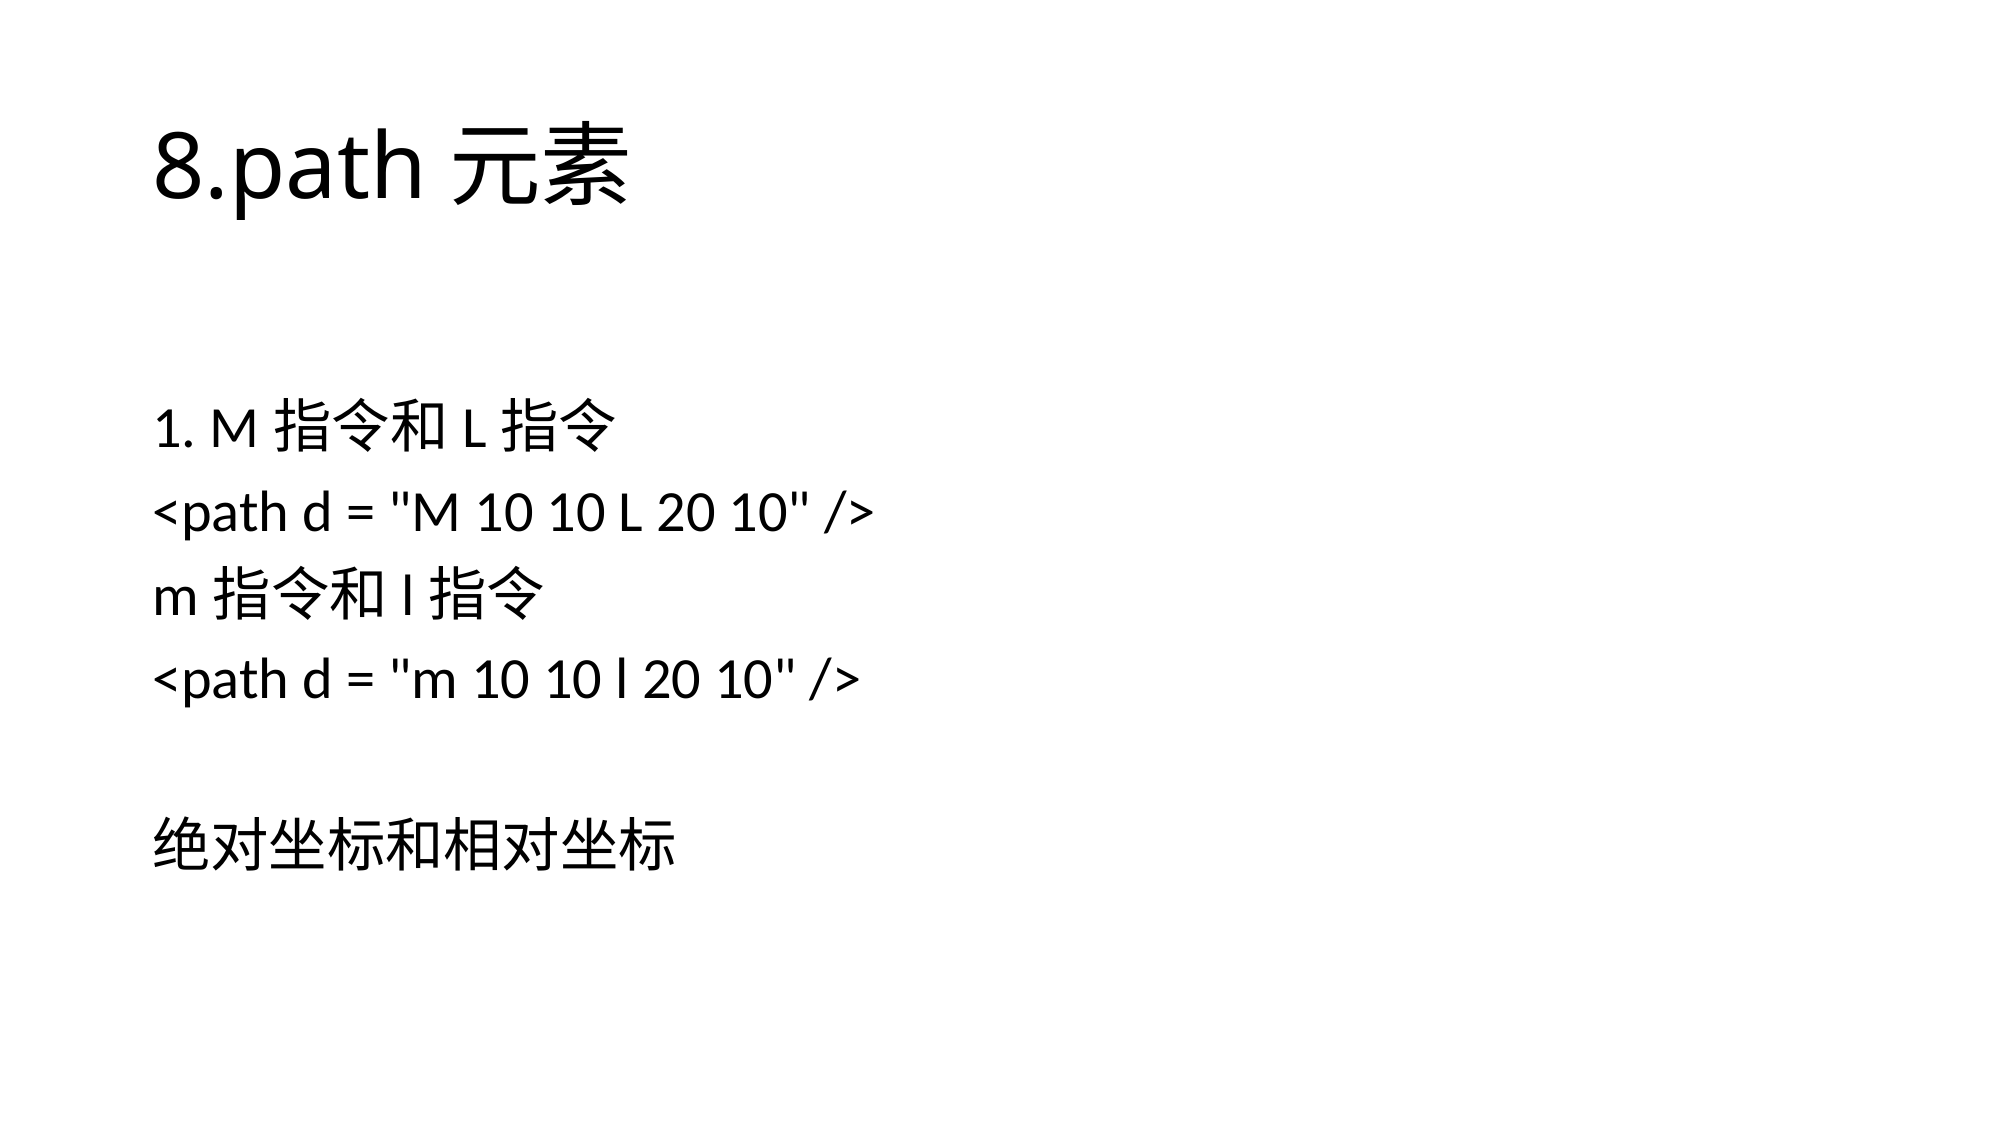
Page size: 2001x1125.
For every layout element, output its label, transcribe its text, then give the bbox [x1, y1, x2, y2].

title 8.path元素 [137, 59, 1863, 278]
list 1. M指令和L指令 <path d = "M 10 10 L 20 10" /> m指令和l指令 <path d = "m 10 10 l 20 10" /> 绝对坐标和相对坐标 [137, 299, 1863, 1014]
